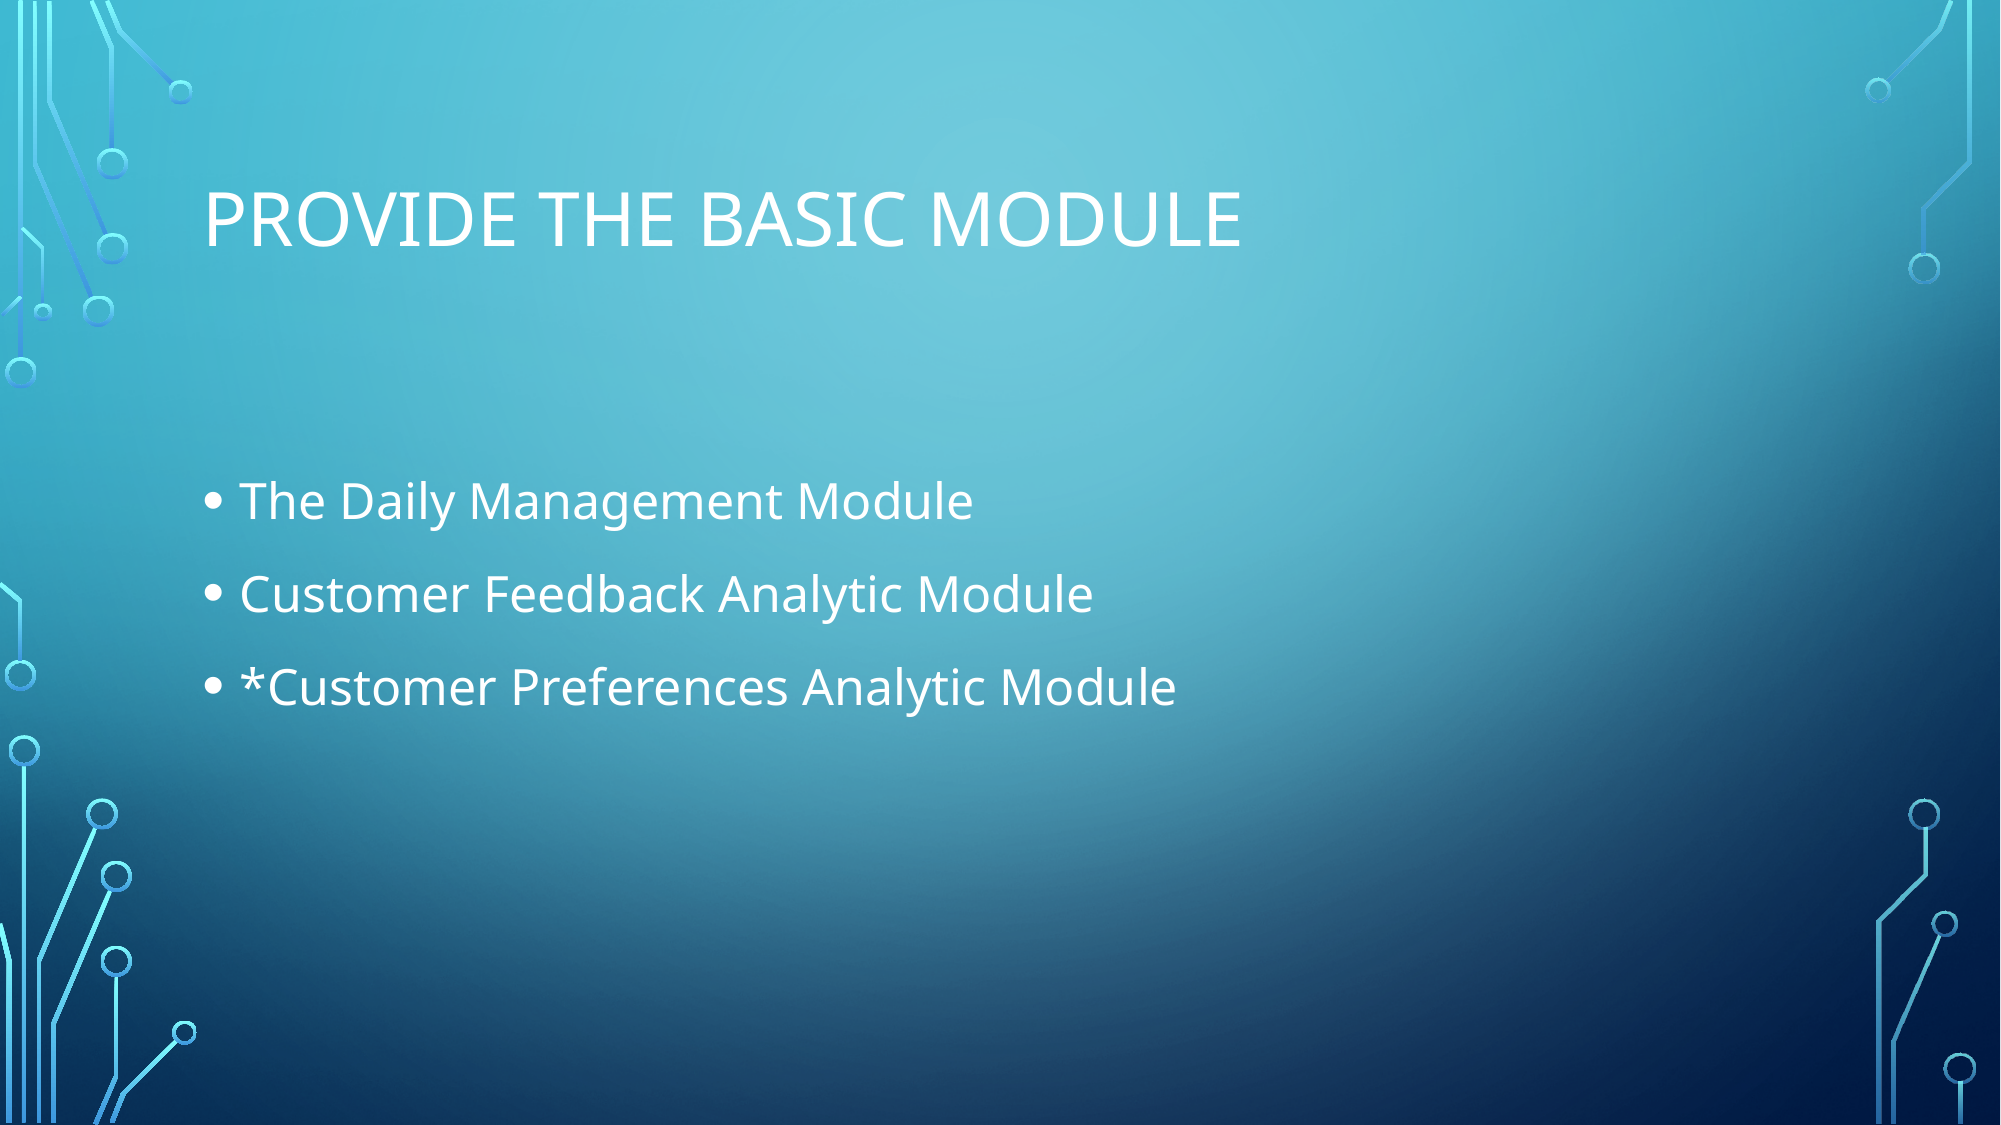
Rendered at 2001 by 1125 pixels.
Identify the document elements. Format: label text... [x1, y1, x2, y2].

list The Daily Management Module Customer Feedback Analytic Module *Customer Preferences Analytic Module [187, 369, 1813, 950]
title Provide the basic module [187, 101, 1813, 344]
